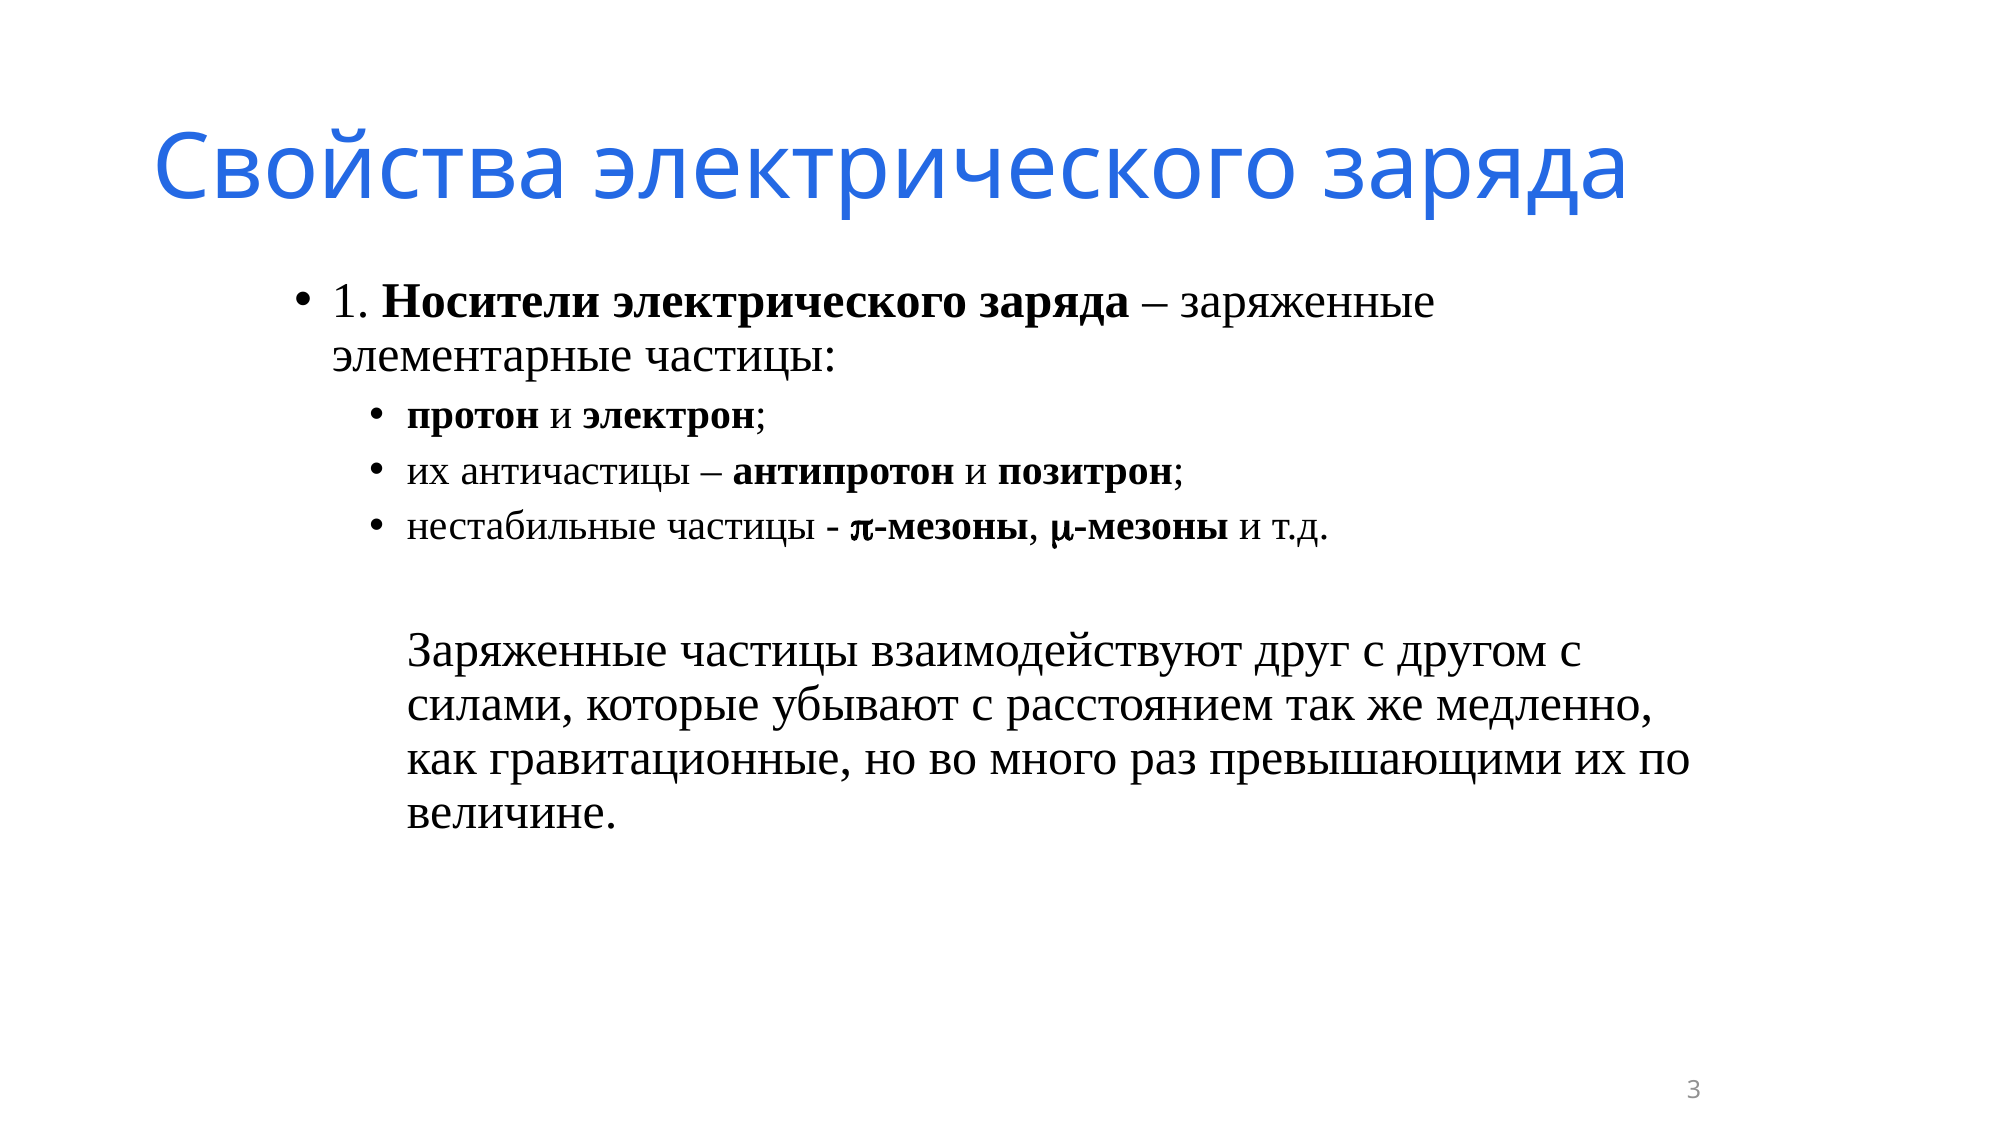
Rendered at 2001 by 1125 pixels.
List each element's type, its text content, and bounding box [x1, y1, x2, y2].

list 1. Носители электрического заряда – заряженные элементарные частицы: протон и электрон; их античастицы – антипротон и позитрон; нестабильные частицы - -мезоны, -мезоны и т.д. Заряженные частицы взаимодействуют друг с другом с силами, которые убывают с расстоянием так же медленно, как гравитационные, но во много раз превышающими их по величине. [279, 267, 1721, 1094]
title Свойства электрического заряда [137, 59, 1863, 278]
slide_number 3 [1595, 1062, 1717, 1108]
